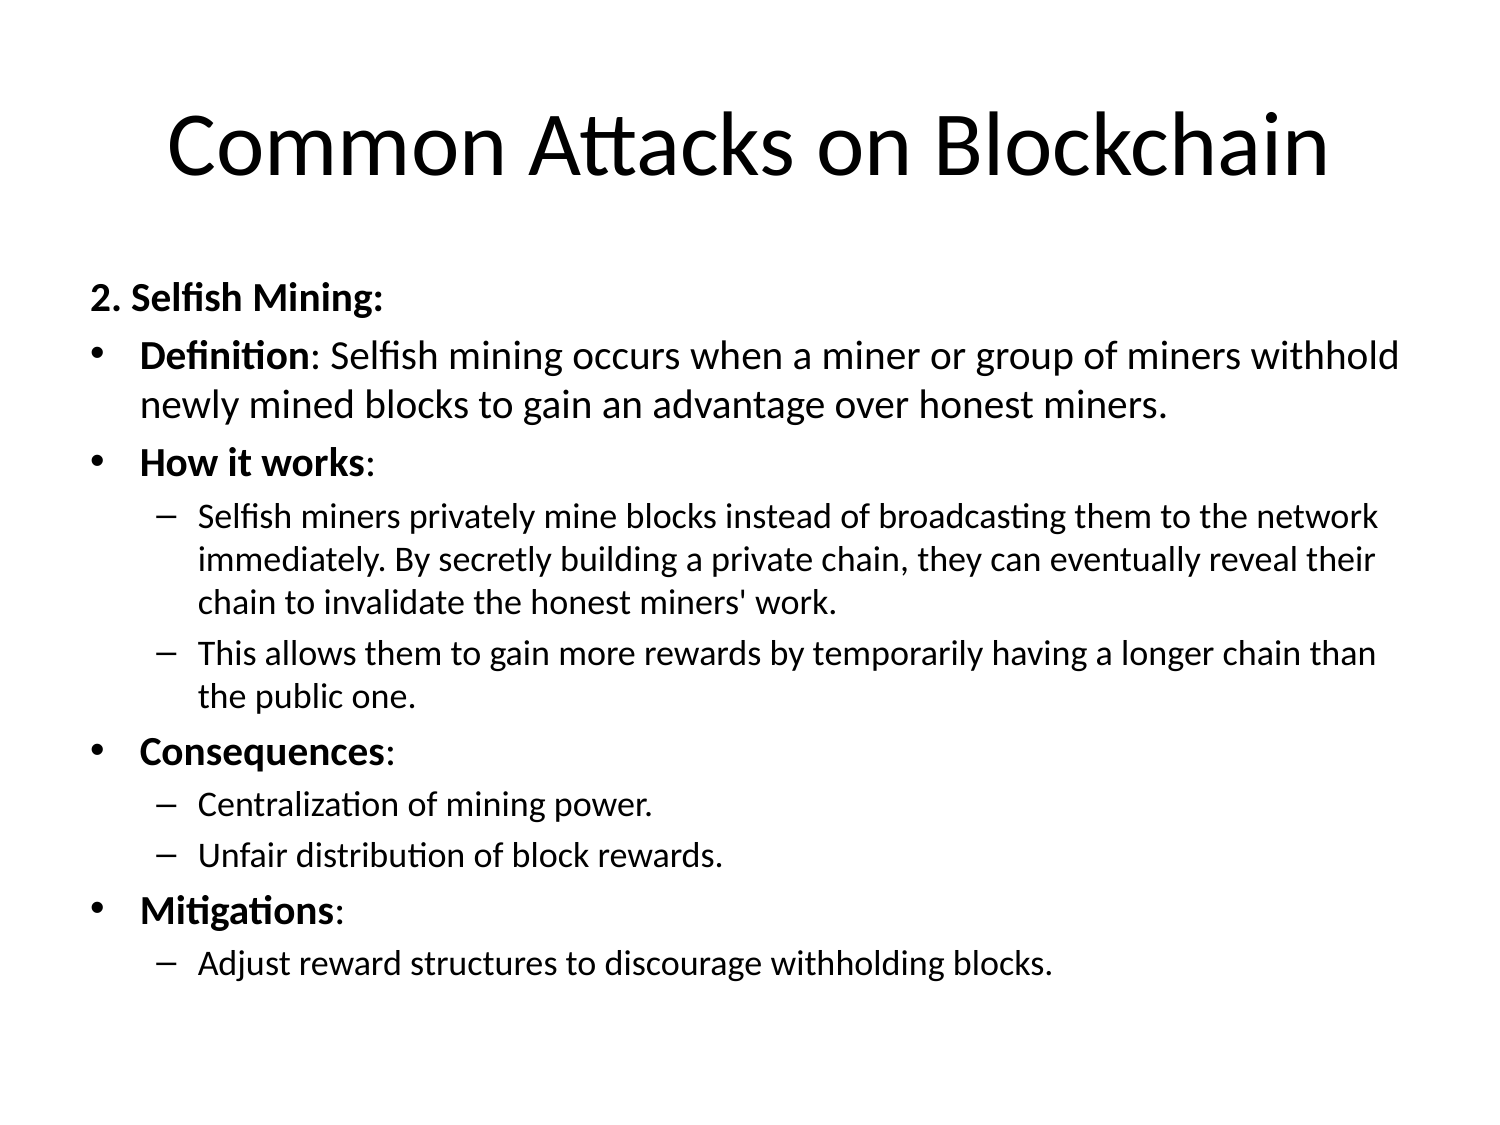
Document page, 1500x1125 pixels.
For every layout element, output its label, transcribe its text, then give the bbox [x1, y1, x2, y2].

list 2. Selfish Mining: Definition: Selfish mining occurs when a miner or group of miners withhold newly mined blocks to gain an advantage over honest miners. How it works: Selfish miners privately mine blocks instead of broadcasting them to the network immediately. By secretly building a private chain, they can eventually reveal their chain to invalidate the honest miners' work. This allows them to gain more rewards by temporarily having a longer chain than the public one. Consequences: Centralization of mining power. Unfair distribution of block rewards. Mitigations: Adjust reward structures to discourage withholding blocks. [75, 262, 1425, 1005]
title Common Attacks on Blockchain [75, 45, 1425, 233]
